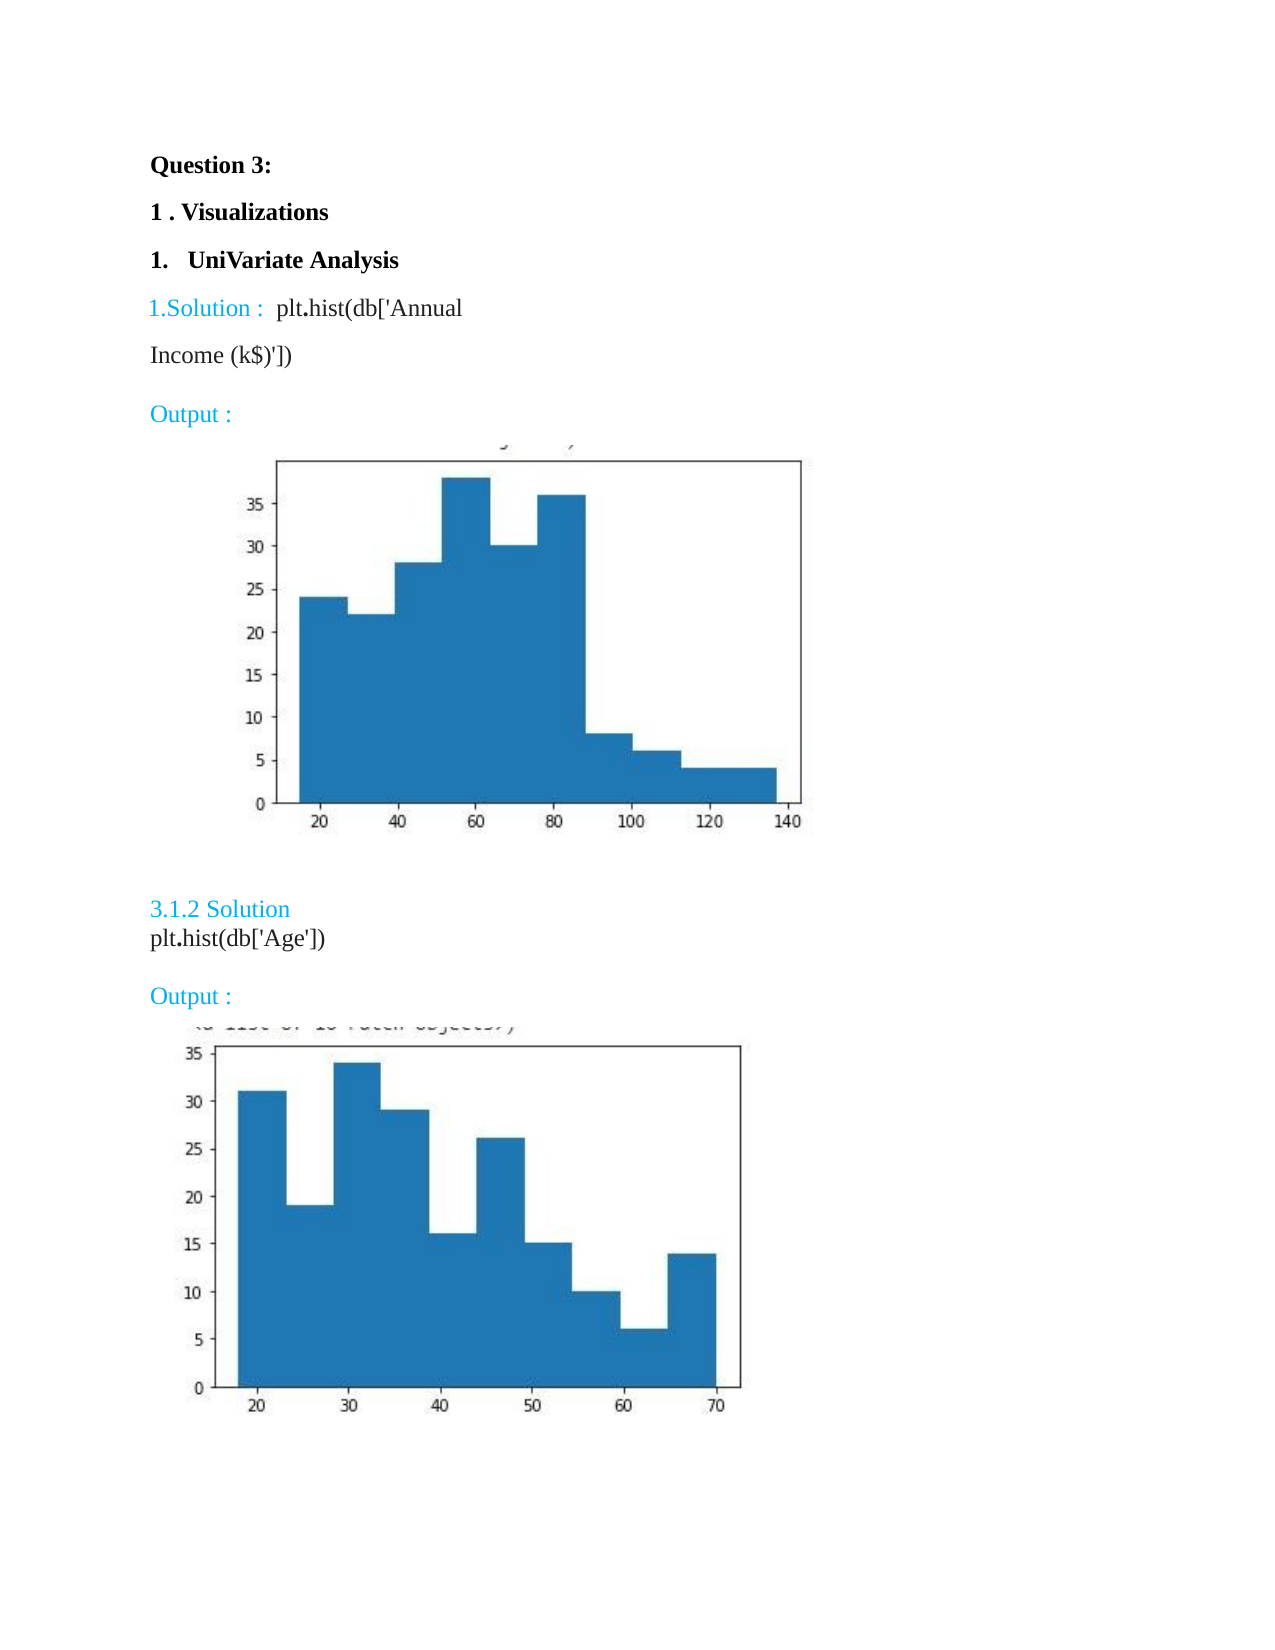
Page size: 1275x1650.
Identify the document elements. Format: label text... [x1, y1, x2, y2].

picture [237, 445, 813, 834]
text_box 3.1.2 Solution plt.hist(db['Age']) Output : [147, 889, 330, 1010]
text_box Question 3: . Visualizations UniVariate Analysis Solution : plt.hist(db['Annual Income (k$)']) Output : [147, 128, 491, 427]
picture [174, 1027, 751, 1416]
